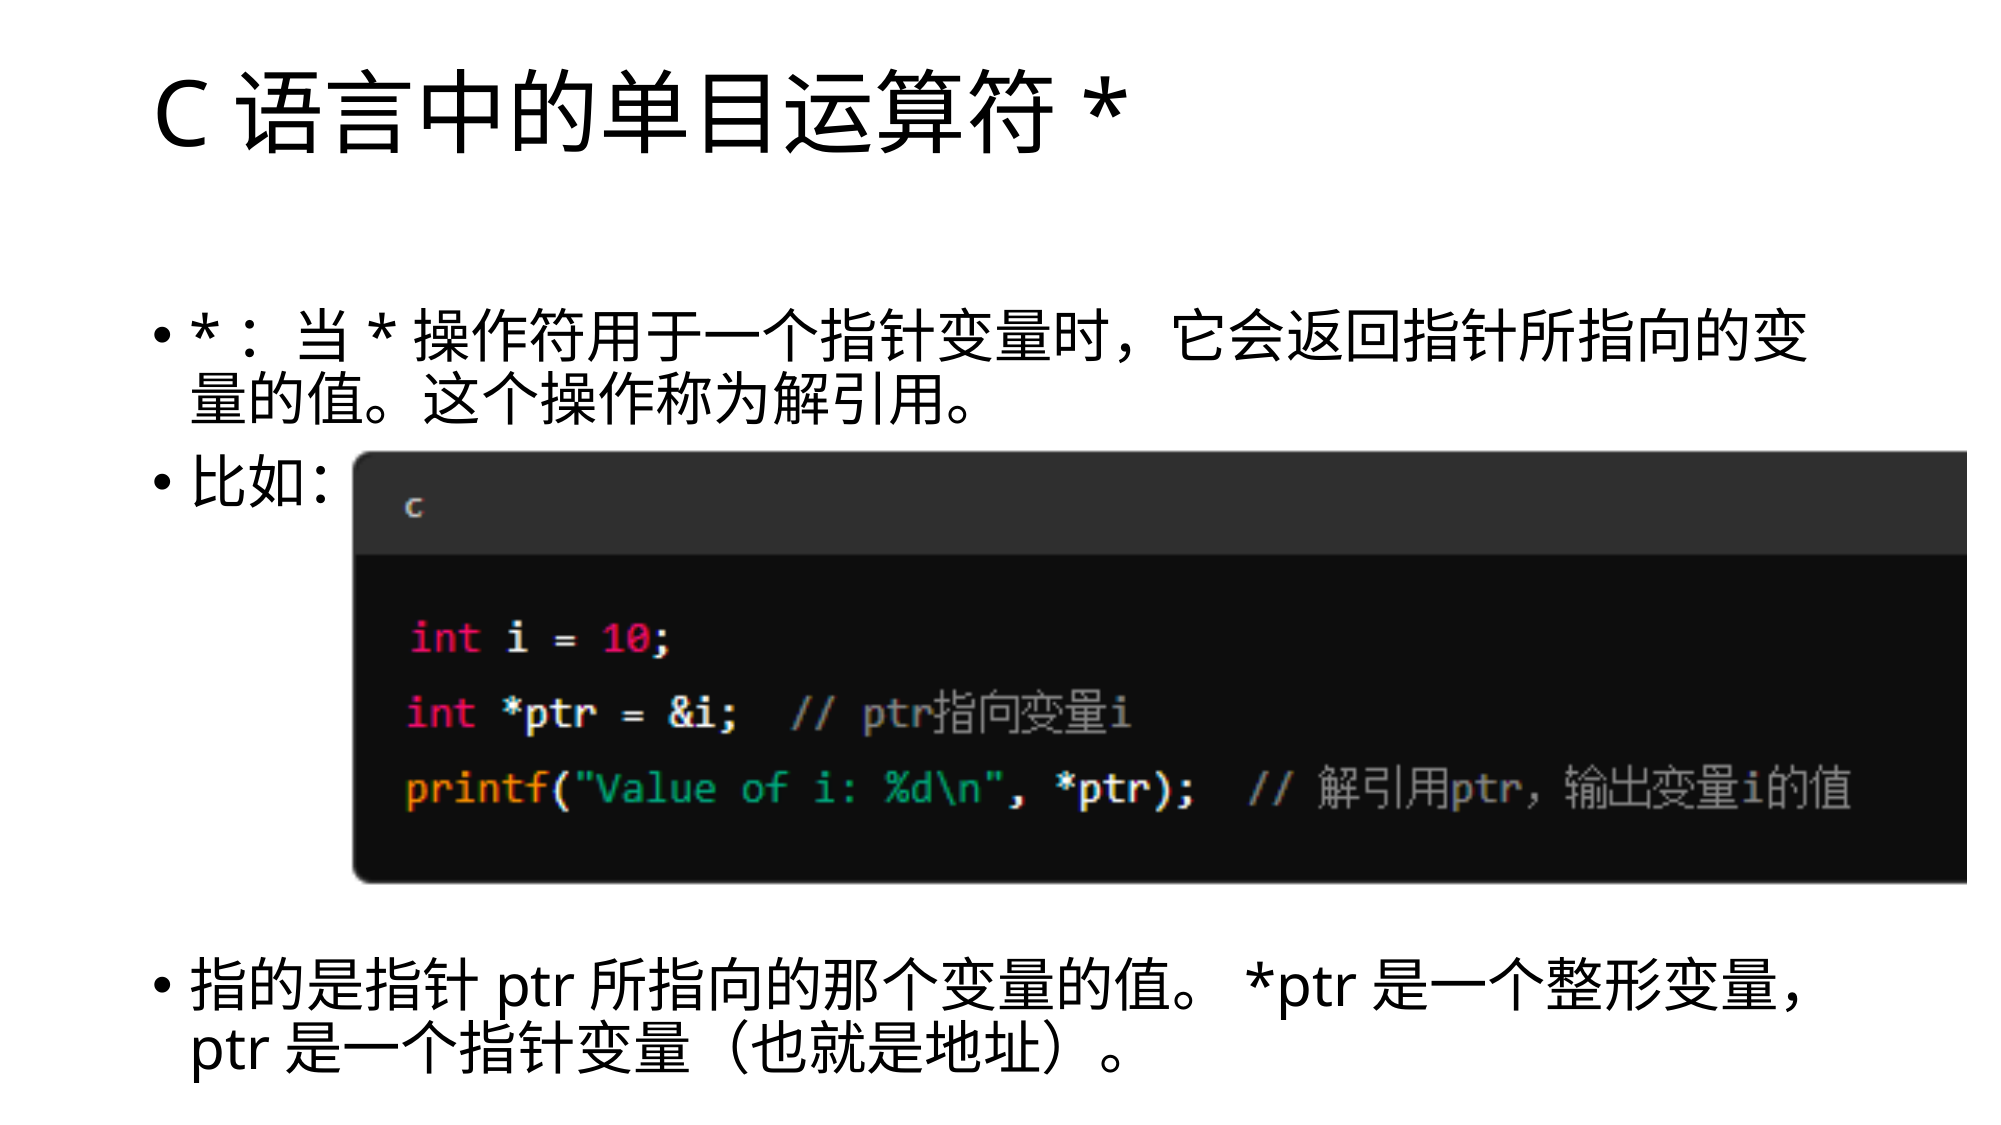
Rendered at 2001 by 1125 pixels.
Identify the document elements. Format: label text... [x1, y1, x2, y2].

picture [338, 443, 1967, 913]
title C语言中的单目运算符* [137, 59, 1863, 278]
list *：当*操作符用于一个指针变量时，它会返回指针所指向的变量的值。这个操作称为解引用。 比如： 指的是指针ptr所指向的那个变量的值。*ptr是一个整形变量，ptr是一个指针变量（也就是地址）。 [137, 299, 1863, 1014]
